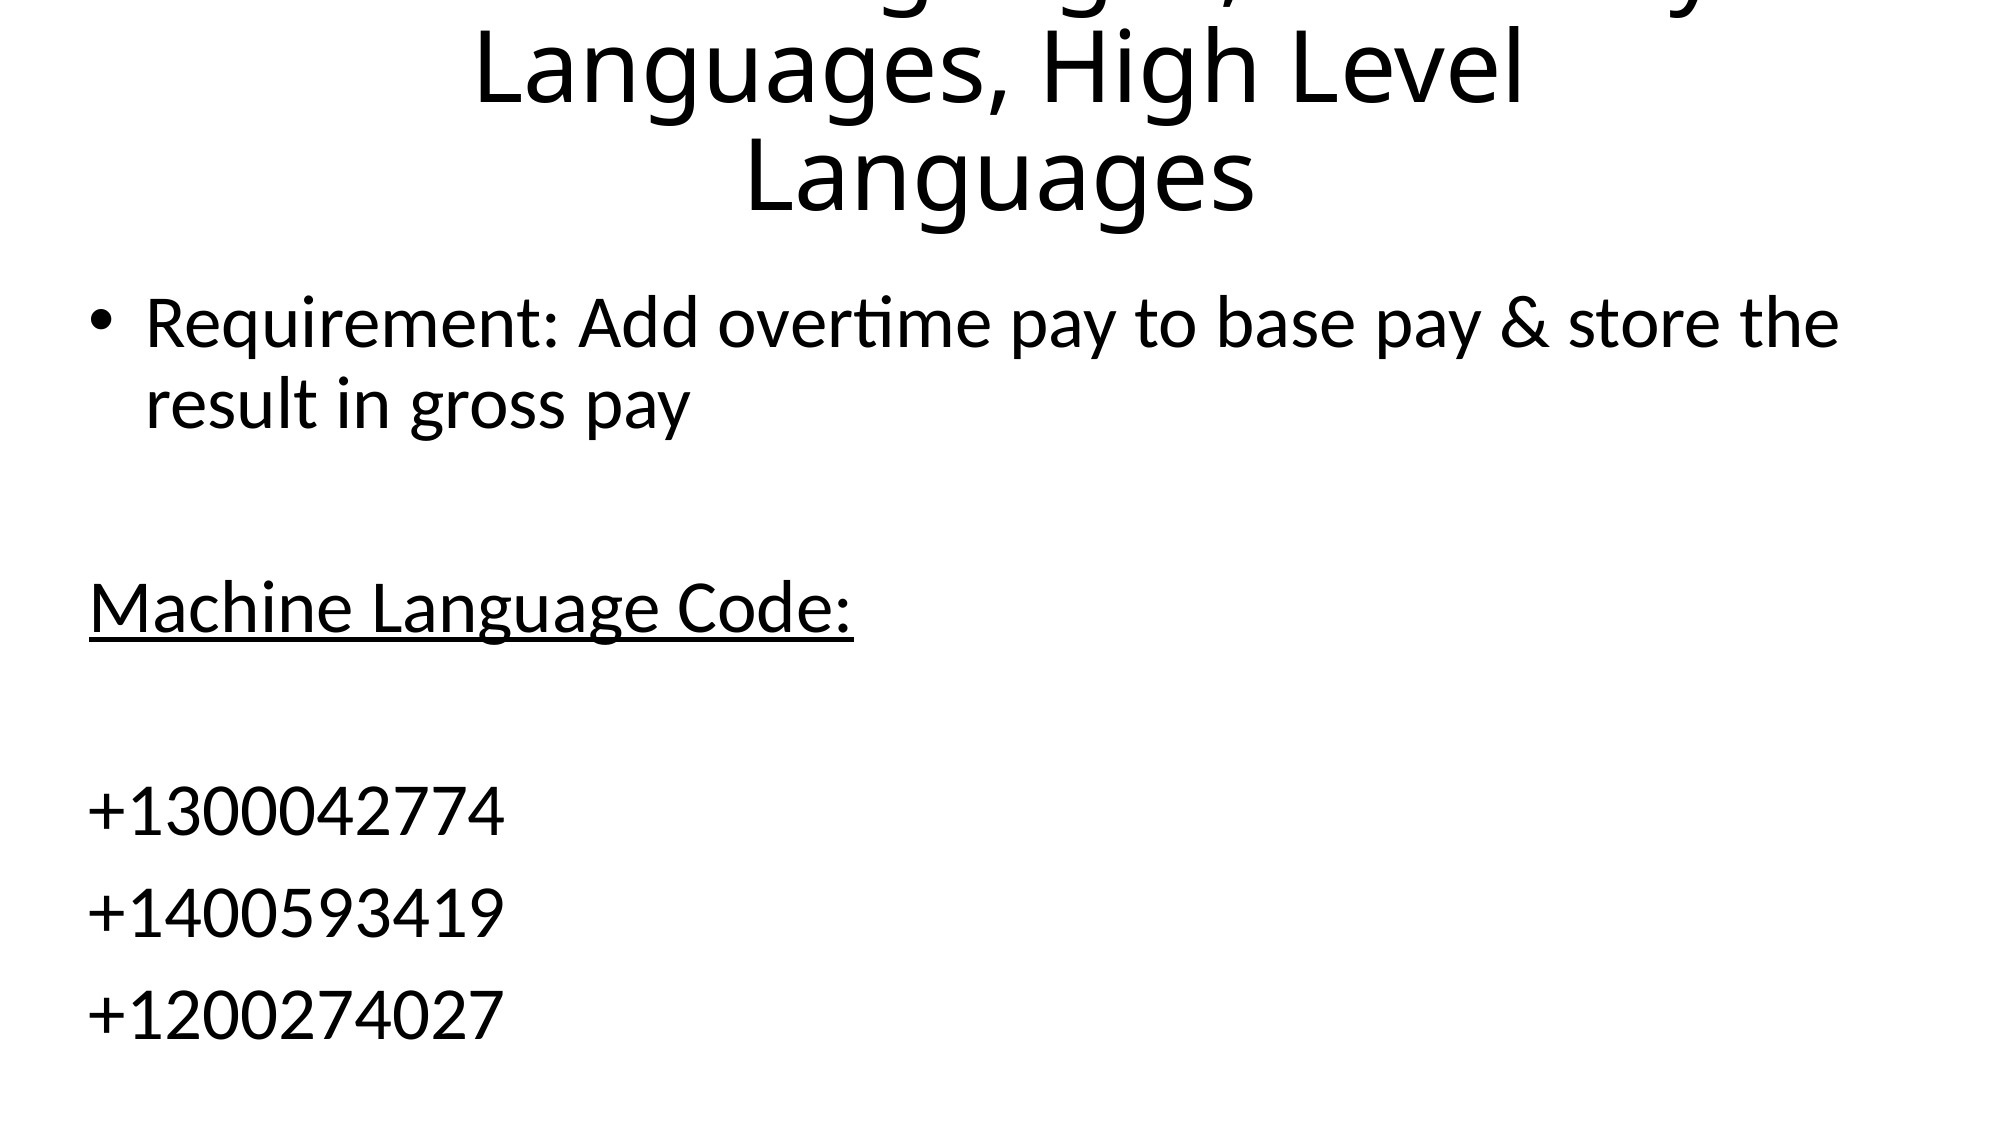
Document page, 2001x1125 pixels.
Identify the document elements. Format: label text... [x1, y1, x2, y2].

subtitle Requirement: Add overtime pay to base pay & store the result in gross pay Machine Language Code: +1300042774 +1400593419 +1200274027 [73, 275, 1910, 1077]
title Machine Languages, Assembly Languages, High Level Languages [249, 15, 1750, 240]
